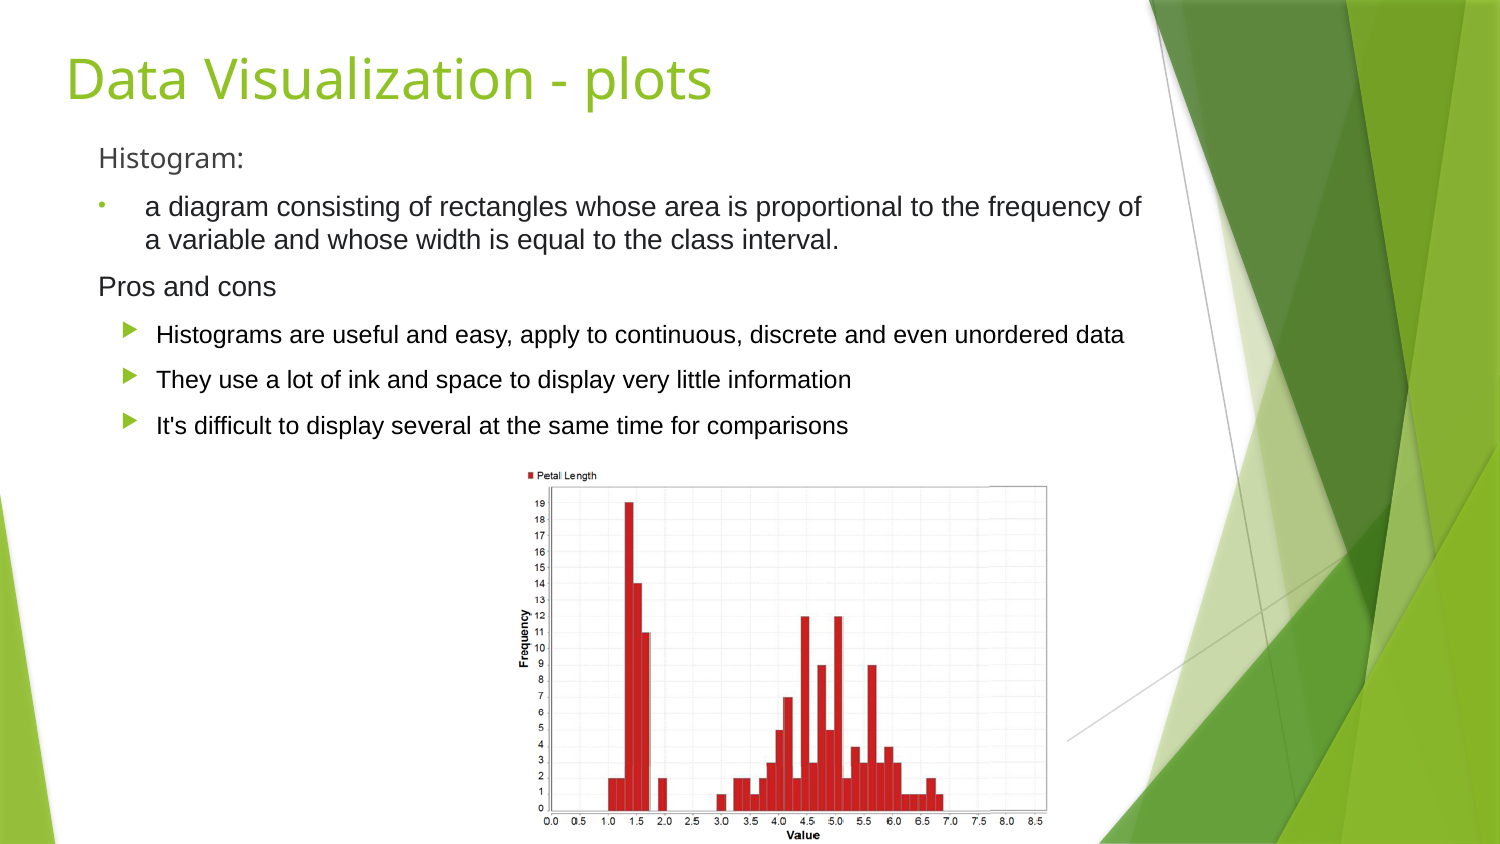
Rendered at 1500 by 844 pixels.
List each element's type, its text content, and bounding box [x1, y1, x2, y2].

list Histogram: a diagram consisting of rectangles whose area is proportional to the frequency of a variable and whose width is equal to the class interval. Pros and cons Histograms are useful and easy, apply to continuous, discrete and even unordered data They use a lot of ink and space to display very little information It's difficult to display several at the same time for comparisons [49, 125, 1174, 683]
picture [502, 465, 1067, 844]
title Data Visualization - plots [50, 27, 1401, 126]
